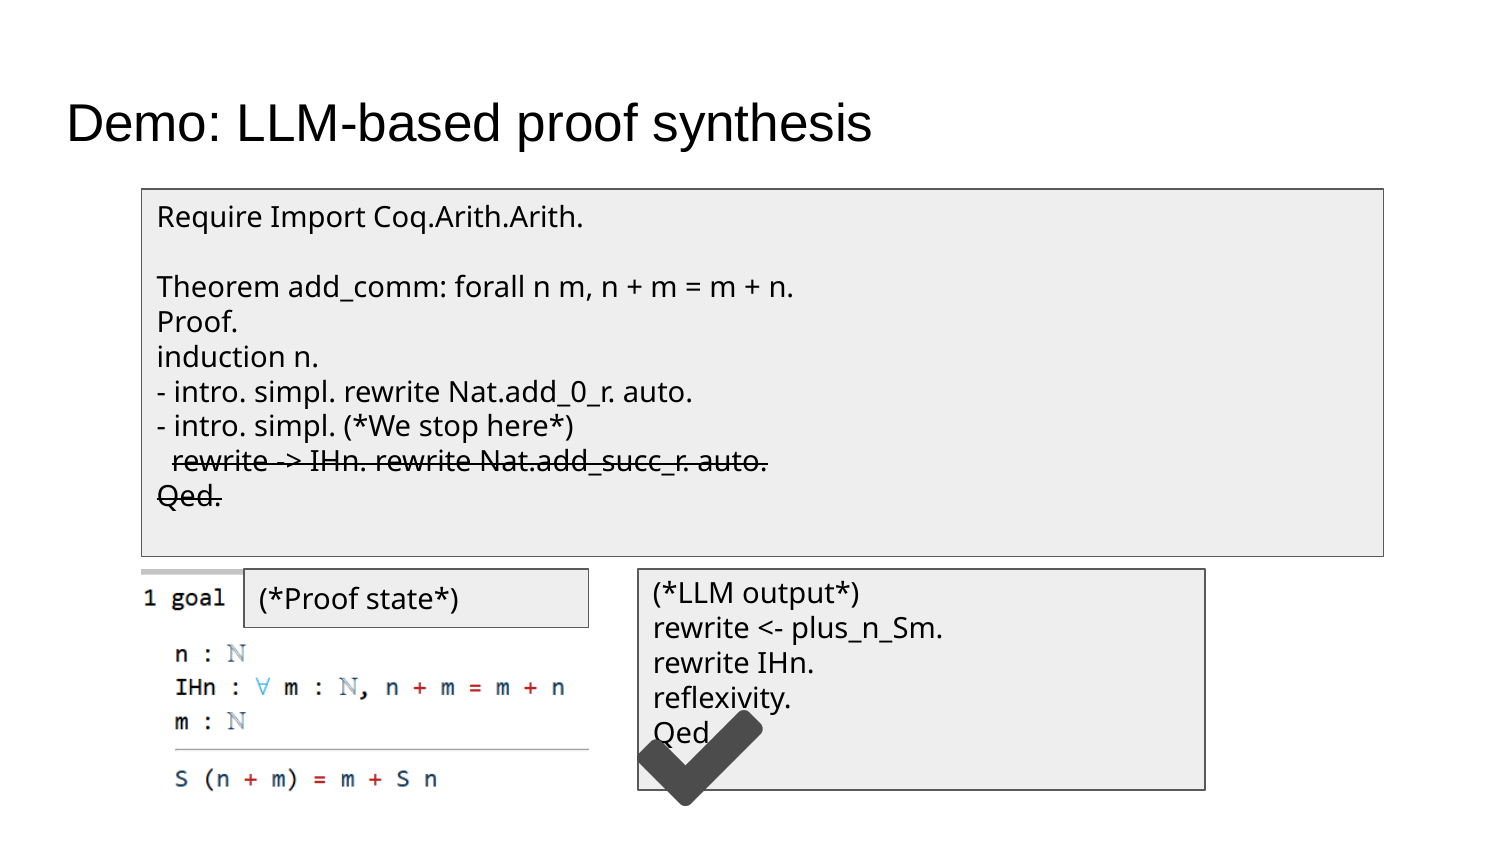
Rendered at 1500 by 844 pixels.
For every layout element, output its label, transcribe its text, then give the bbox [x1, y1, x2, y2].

picture [614, 672, 786, 844]
text_box (*LLM output*) rewrite <- plus_n_Sm. rewrite IHn. reflexivity. Qed. [637, 569, 1205, 791]
picture [141, 568, 589, 805]
text_box Require Import Coq.Arith.Arith. Theorem add_comm: forall n m, n + m = m + n. Proof. induction n. - intro. simpl. rewrite Nat.add_0_r. auto. - intro. simpl. (*We stop here*) rewrite -> IHn. rewrite Nat.add_succ_r. auto. Qed. [141, 189, 1384, 557]
title Demo: LLM-based proof synthesis [51, 72, 1449, 167]
